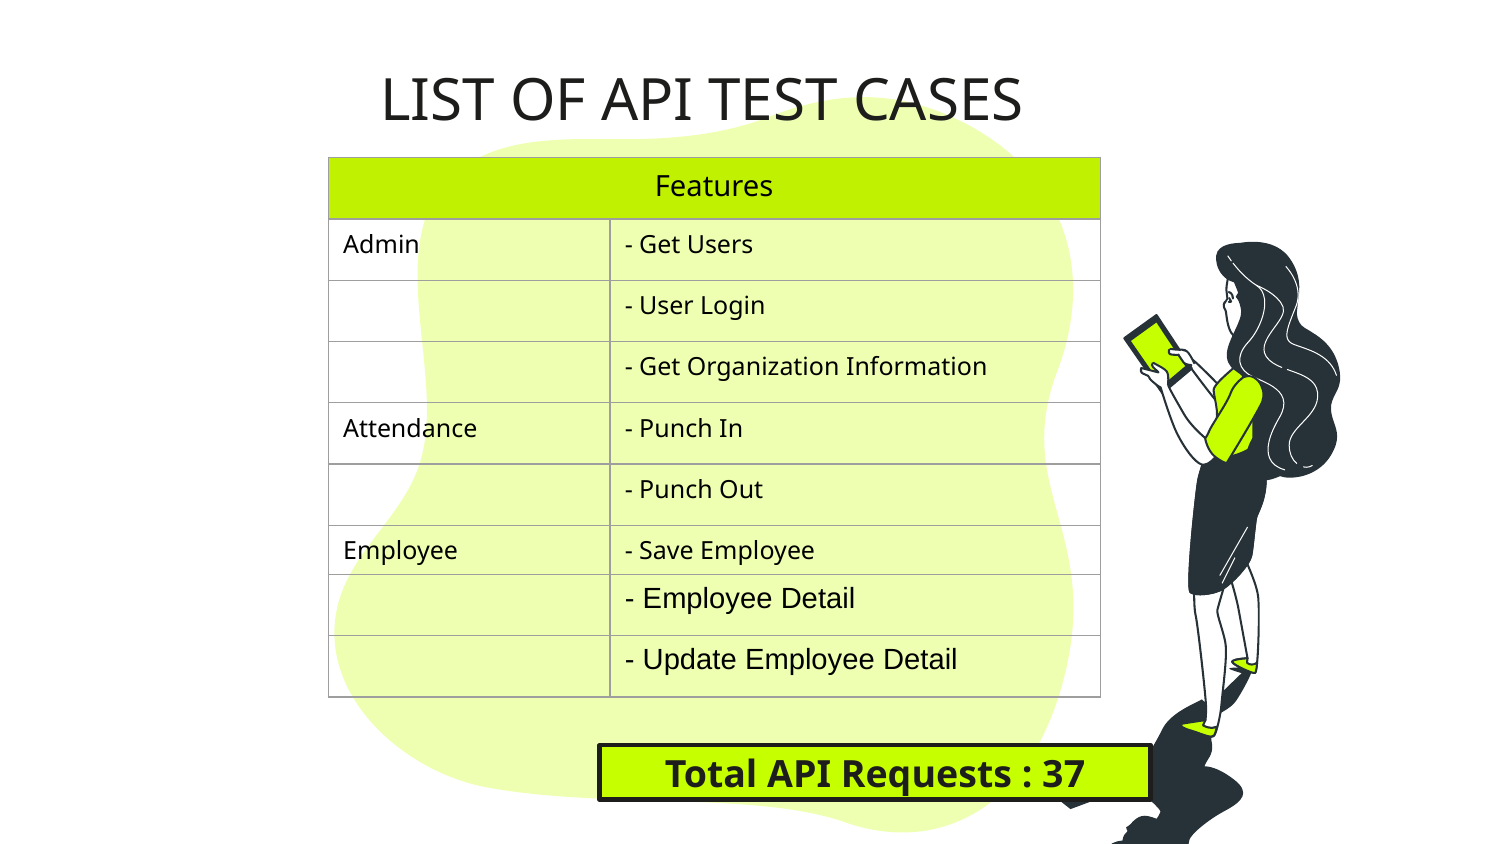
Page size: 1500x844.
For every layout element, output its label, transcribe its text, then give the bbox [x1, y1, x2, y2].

table_cell - Get Users [611, 220, 1100, 280]
text_box Total API Requests : 37 [599, 745, 1043, 800]
table_cell - Punch Out [611, 465, 1043, 525]
table_header Features [329, 158, 1100, 218]
table_cell Attendance [329, 403, 609, 463]
table_cell - Get Organization Information [611, 342, 1043, 402]
table_cell [329, 281, 609, 341]
table_cell [329, 342, 609, 402]
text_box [1048, 241, 1344, 844]
table_cell [329, 575, 609, 635]
table_cell [329, 636, 609, 696]
table_cell - Save Employee [611, 526, 1043, 574]
table_cell Admin [329, 220, 609, 280]
table_cell [329, 465, 609, 525]
table_cell - User Login [611, 281, 1043, 341]
table_cell - Update Employee Detail [611, 636, 1043, 696]
title LIST OF API TEST CASES [104, 28, 1301, 167]
table_cell Employee [329, 526, 609, 574]
table_cell - Punch In [611, 403, 1043, 463]
table_cell - Employee Detail [611, 575, 1043, 635]
